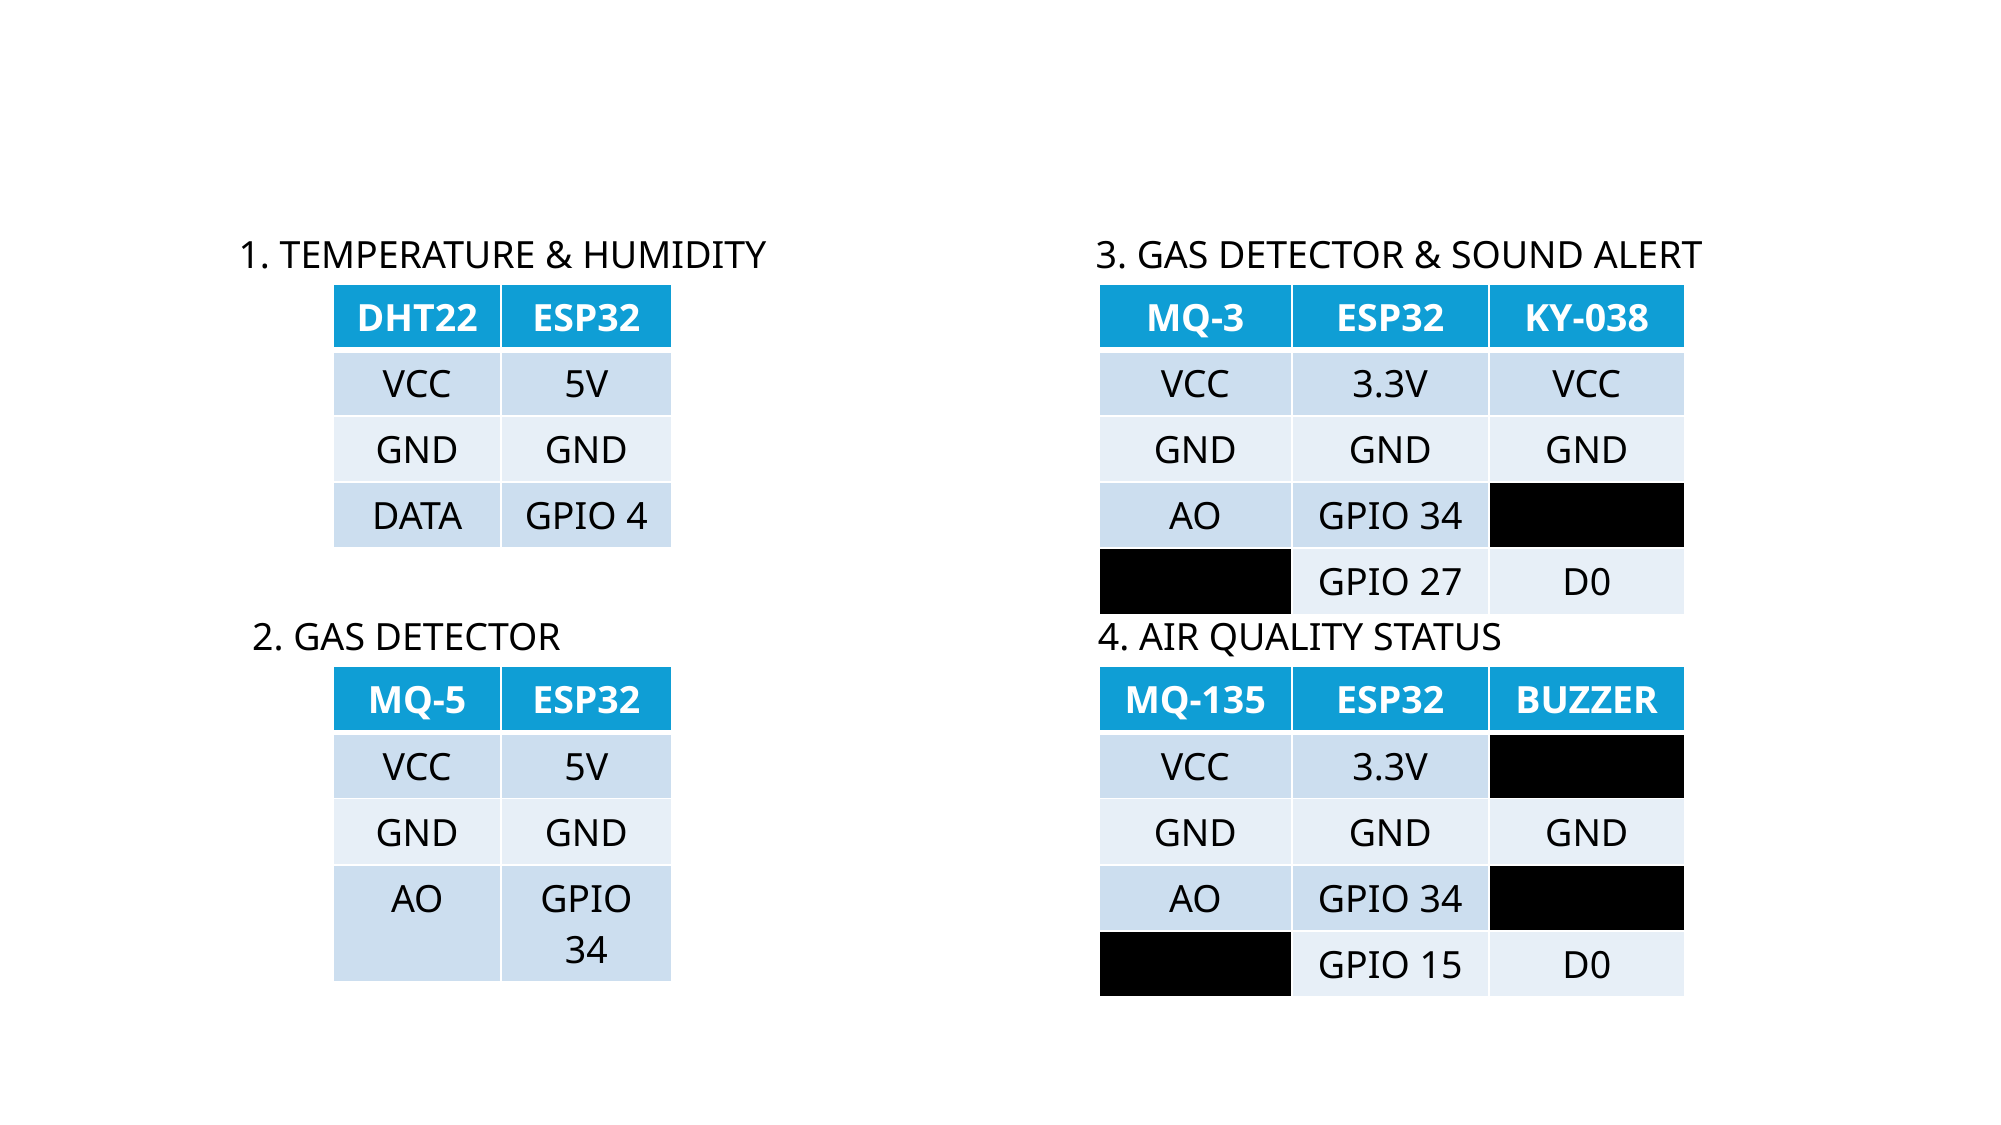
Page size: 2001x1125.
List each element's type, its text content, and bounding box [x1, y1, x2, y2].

table_cell [1490, 735, 1684, 798]
table_cell GPIO 4 [502, 483, 671, 547]
table_cell GND [502, 417, 671, 481]
table_cell GND [1100, 417, 1291, 481]
table_cell AO [334, 866, 500, 981]
table_header MQ-5 [334, 667, 500, 730]
table_cell VCC [334, 735, 500, 798]
table_cell 3.3V [1293, 353, 1488, 415]
table_cell VCC [334, 353, 500, 415]
table_cell 5V [502, 353, 671, 415]
table_cell [1490, 483, 1684, 547]
table_cell AO [1100, 866, 1291, 930]
table_cell GPIO 34 [1293, 866, 1488, 930]
table_cell D0 [1490, 932, 1684, 996]
table_cell GPIO 34 [502, 866, 671, 981]
table_cell [1100, 932, 1291, 996]
table_cell GPIO 27 [1293, 549, 1488, 605]
table_cell VCC [1100, 353, 1291, 415]
table_header ESP32 [502, 667, 671, 730]
table_cell 3.3V [1293, 735, 1488, 798]
table_header MQ-135 [1100, 667, 1291, 730]
table_cell DATA [334, 483, 500, 547]
text_box 3. GAS DETECTOR & SOUND ALERT [1080, 223, 1728, 284]
table_header MQ-3 [1100, 285, 1291, 347]
text_box 2. GAS DETECTOR [237, 605, 576, 666]
table_header ESP32 [502, 285, 671, 347]
table_cell GND [1490, 417, 1684, 481]
table_cell GPIO 34 [1293, 483, 1488, 547]
table_header DHT22 [334, 285, 500, 347]
table_cell D0 [1490, 549, 1684, 614]
table_header KY-038 [1490, 285, 1684, 347]
table_cell [1490, 866, 1684, 930]
table_cell VCC [1100, 735, 1291, 798]
table_cell GND [1490, 799, 1684, 864]
table_cell [1100, 549, 1291, 605]
text_box 4. AIR QUALITY STATUS [1083, 605, 1527, 666]
table_cell GND [1293, 417, 1488, 481]
table_cell GND [502, 799, 671, 864]
table_cell GND [1100, 799, 1291, 864]
text_box 1. TEMPERATURE & HUMIDITY [223, 223, 782, 284]
table_cell AO [1100, 483, 1291, 547]
table_cell GND [1293, 799, 1488, 864]
table_header ESP32 [1293, 285, 1488, 347]
table_cell GPIO 15 [1293, 932, 1488, 996]
table_header ESP32 [1293, 667, 1488, 730]
table_cell 5V [502, 735, 671, 798]
table_cell GND [334, 417, 500, 481]
table_cell GND [334, 799, 500, 864]
table_header BUZZER [1490, 667, 1684, 730]
table_cell VCC [1490, 353, 1684, 415]
